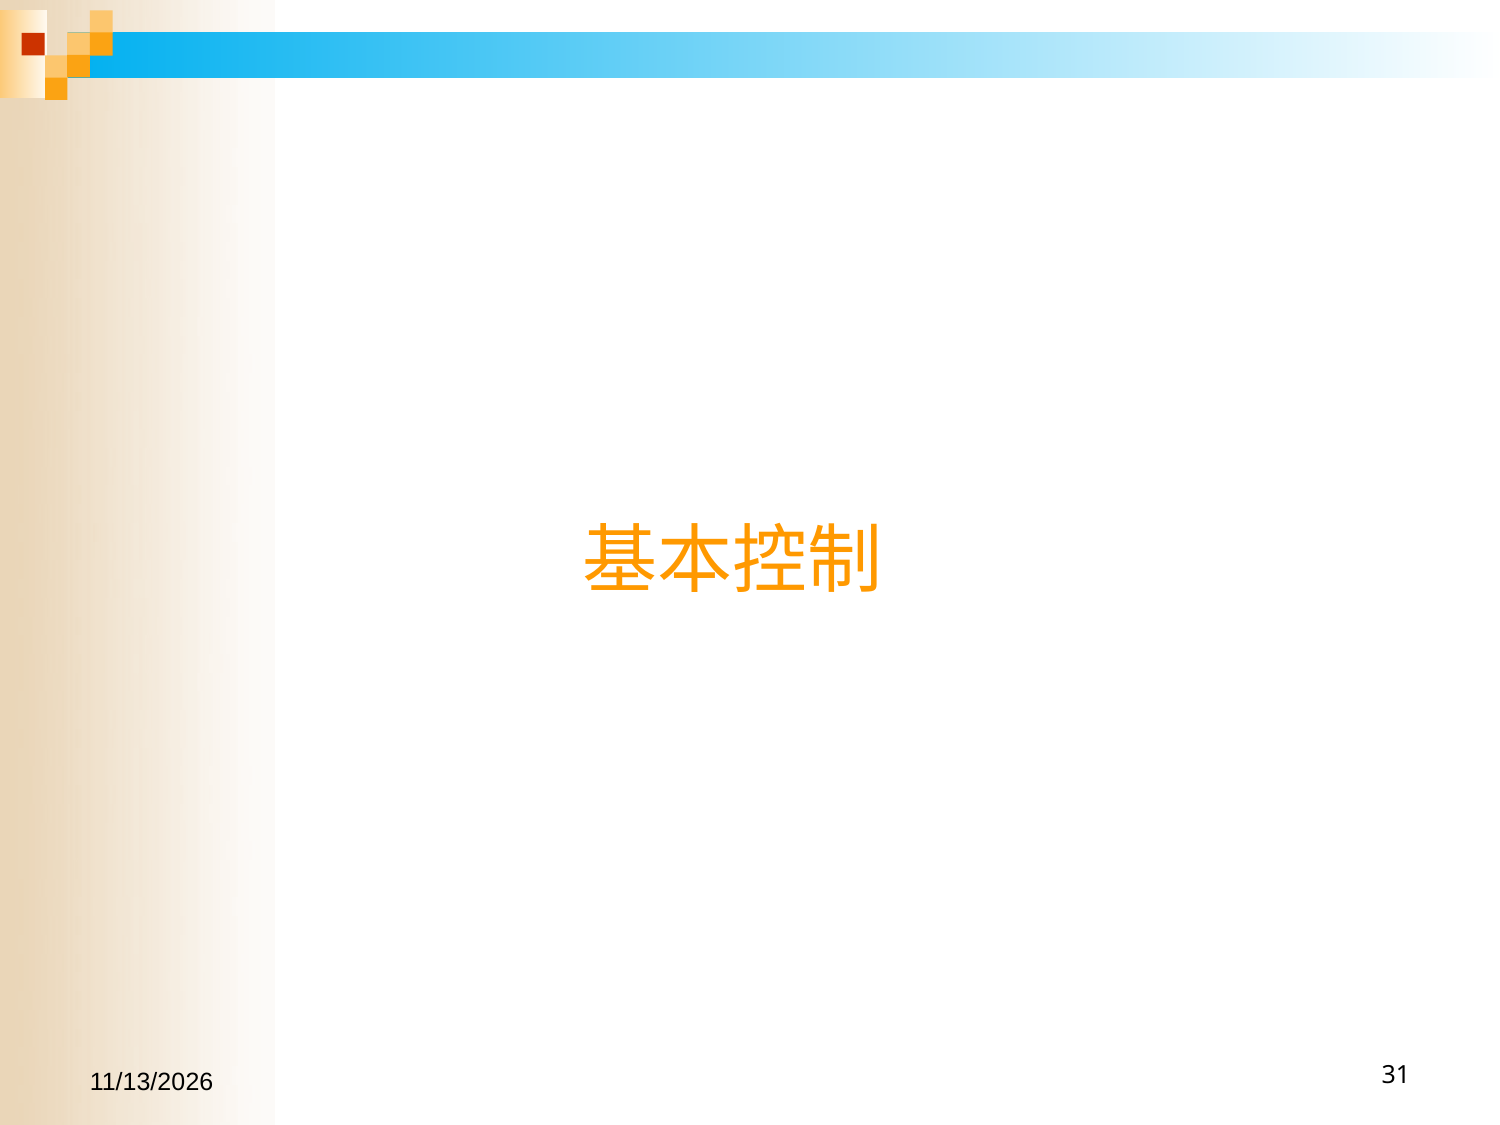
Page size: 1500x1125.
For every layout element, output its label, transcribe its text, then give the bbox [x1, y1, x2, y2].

title 基本控制 [214, 444, 1252, 670]
text_box 2017/1/15 [75, 1024, 425, 1103]
text_box 31 [1074, 1024, 1425, 1100]
